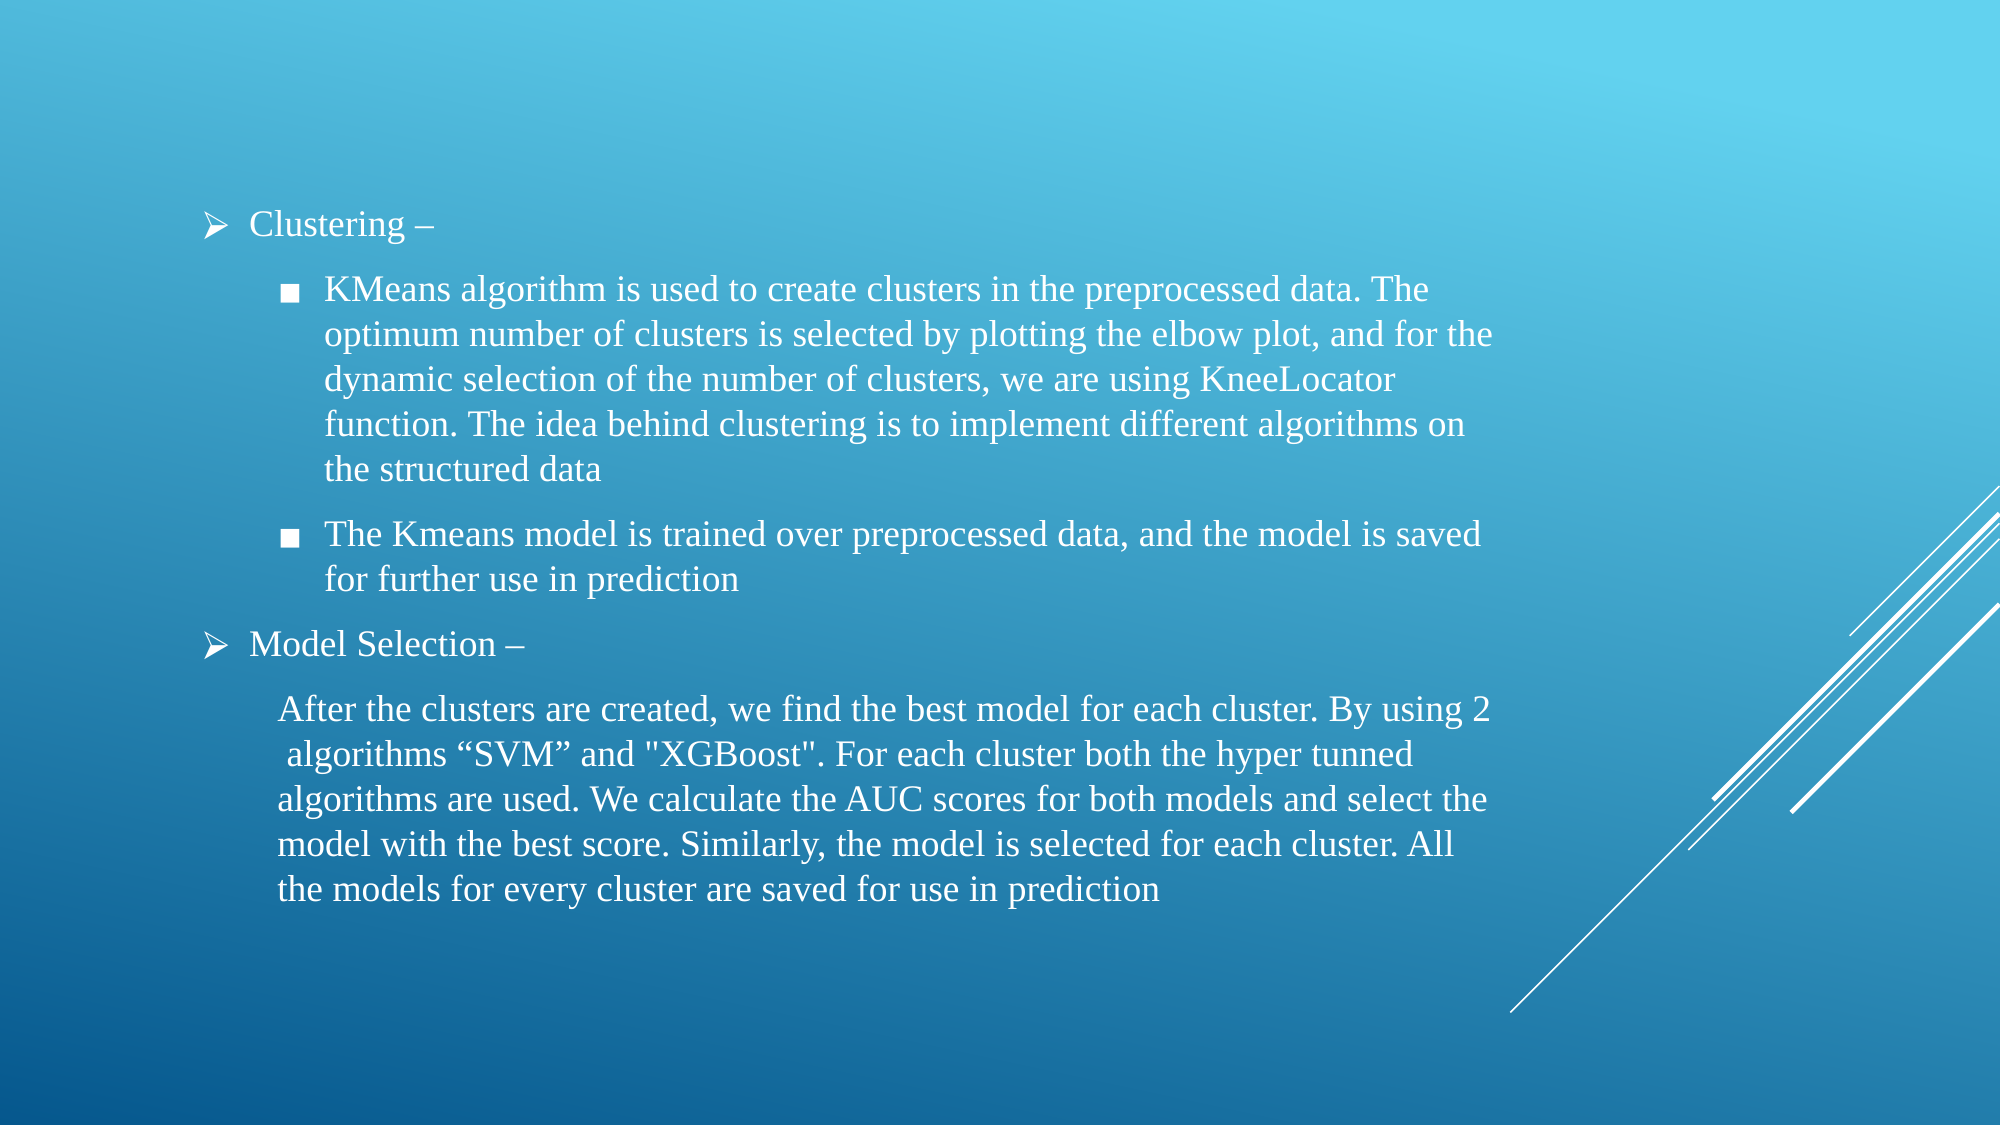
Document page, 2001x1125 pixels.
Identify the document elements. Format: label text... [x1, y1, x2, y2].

list Clustering – KMeans algorithm is used to create clusters in the preprocessed data. The optimum number of clusters is selected by plotting the elbow plot, and for the dynamic selection of the number of clusters, we are using KneeLocator function. The idea behind clustering is to implement different algorithms on the structured data The Kmeans model is trained over preprocessed data, and the model is saved for further use in prediction Model Selection – After the clusters are created, we find the best model for each cluster. By using 2 algorithms “SVM” and "XGBoost". For each cluster both the hyper tunned algorithms are used. We calculate the AUC scores for both models and select the model with the best score. Similarly, the model is selected for each cluster. All the models for every cluster are saved for use in prediction [112, 112, 1513, 996]
